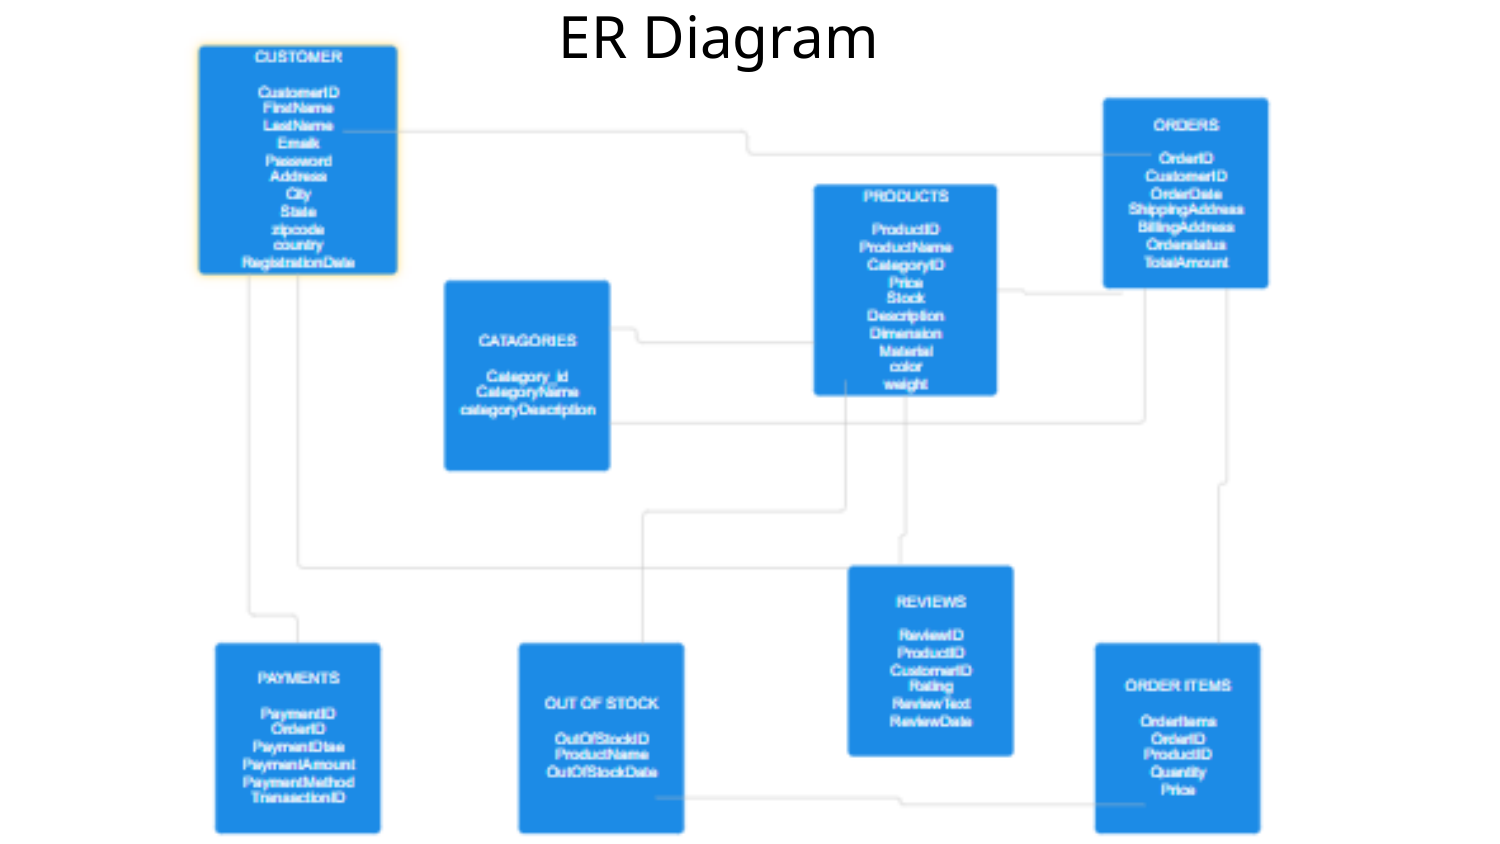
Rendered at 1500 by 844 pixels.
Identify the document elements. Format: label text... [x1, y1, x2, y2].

picture [183, 24, 1279, 844]
title ER Diagram [381, 9, 1057, 23]
